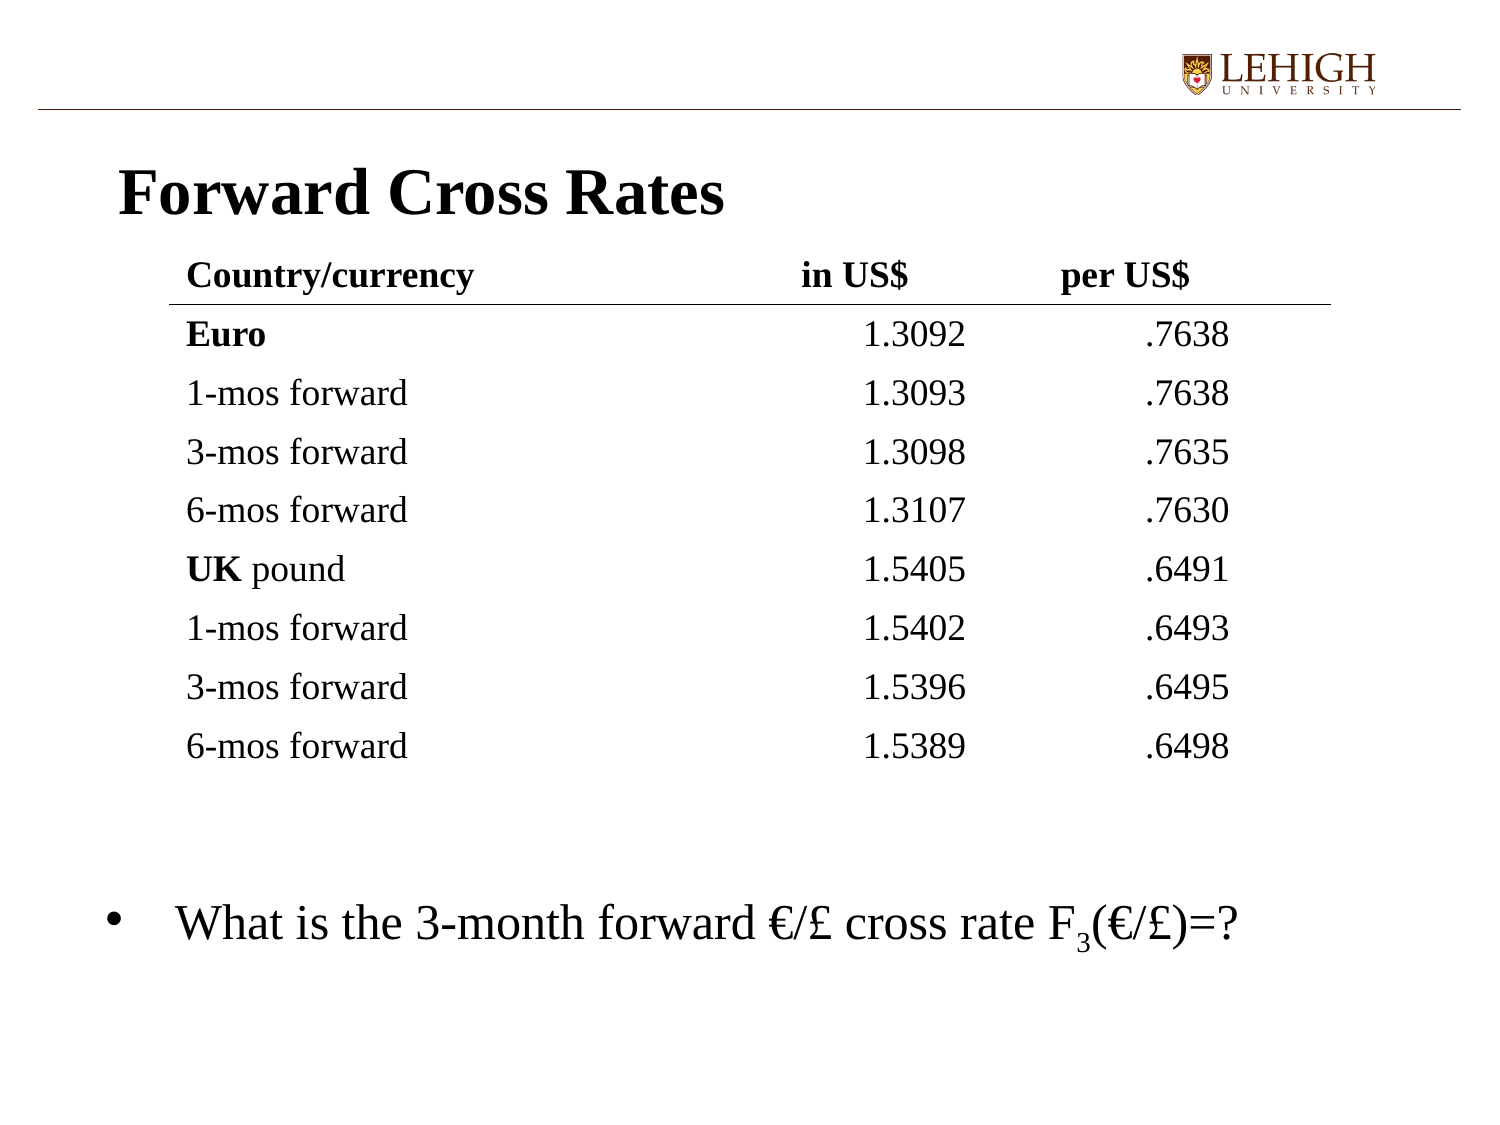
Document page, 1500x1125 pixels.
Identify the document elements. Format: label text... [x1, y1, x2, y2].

table_cell .6495 [1044, 657, 1331, 716]
table_cell .6493 [1044, 599, 1331, 657]
table_cell 3-mos forward [169, 657, 785, 716]
table_header in US$ [785, 246, 1044, 304]
table_header Country/currency [169, 246, 785, 304]
table_cell UK pound [169, 540, 785, 599]
table_header per US$ [1044, 246, 1331, 304]
table_cell 1.3107 [785, 481, 1044, 540]
title Forward Cross Rates [103, 127, 1397, 258]
table_cell 6-mos forward [169, 481, 785, 540]
table_cell 1.3092 [785, 305, 1044, 363]
table_cell .7635 [1044, 422, 1331, 481]
list What is the 3-month forward €/£ cross rate F3(€/£)=? [90, 883, 1429, 999]
table_cell 6-mos forward [169, 716, 785, 775]
table_cell 1-mos forward [169, 363, 785, 422]
table_cell Euro [169, 305, 785, 363]
table_cell 1.3098 [785, 422, 1044, 481]
table_cell 1.3093 [785, 363, 1044, 422]
table_cell 1.5396 [785, 657, 1044, 716]
table_cell 1-mos forward [169, 599, 785, 657]
table_cell 1.5389 [785, 716, 1044, 775]
table_cell 3-mos forward [169, 422, 785, 481]
table_cell 1.5405 [785, 540, 1044, 599]
table_cell 1.5402 [785, 599, 1044, 657]
table_cell .7630 [1044, 481, 1331, 540]
table_cell .7638 [1044, 363, 1331, 422]
table_cell .6491 [1044, 540, 1331, 599]
table_cell .6498 [1044, 716, 1331, 775]
table_cell .7638 [1044, 305, 1331, 363]
